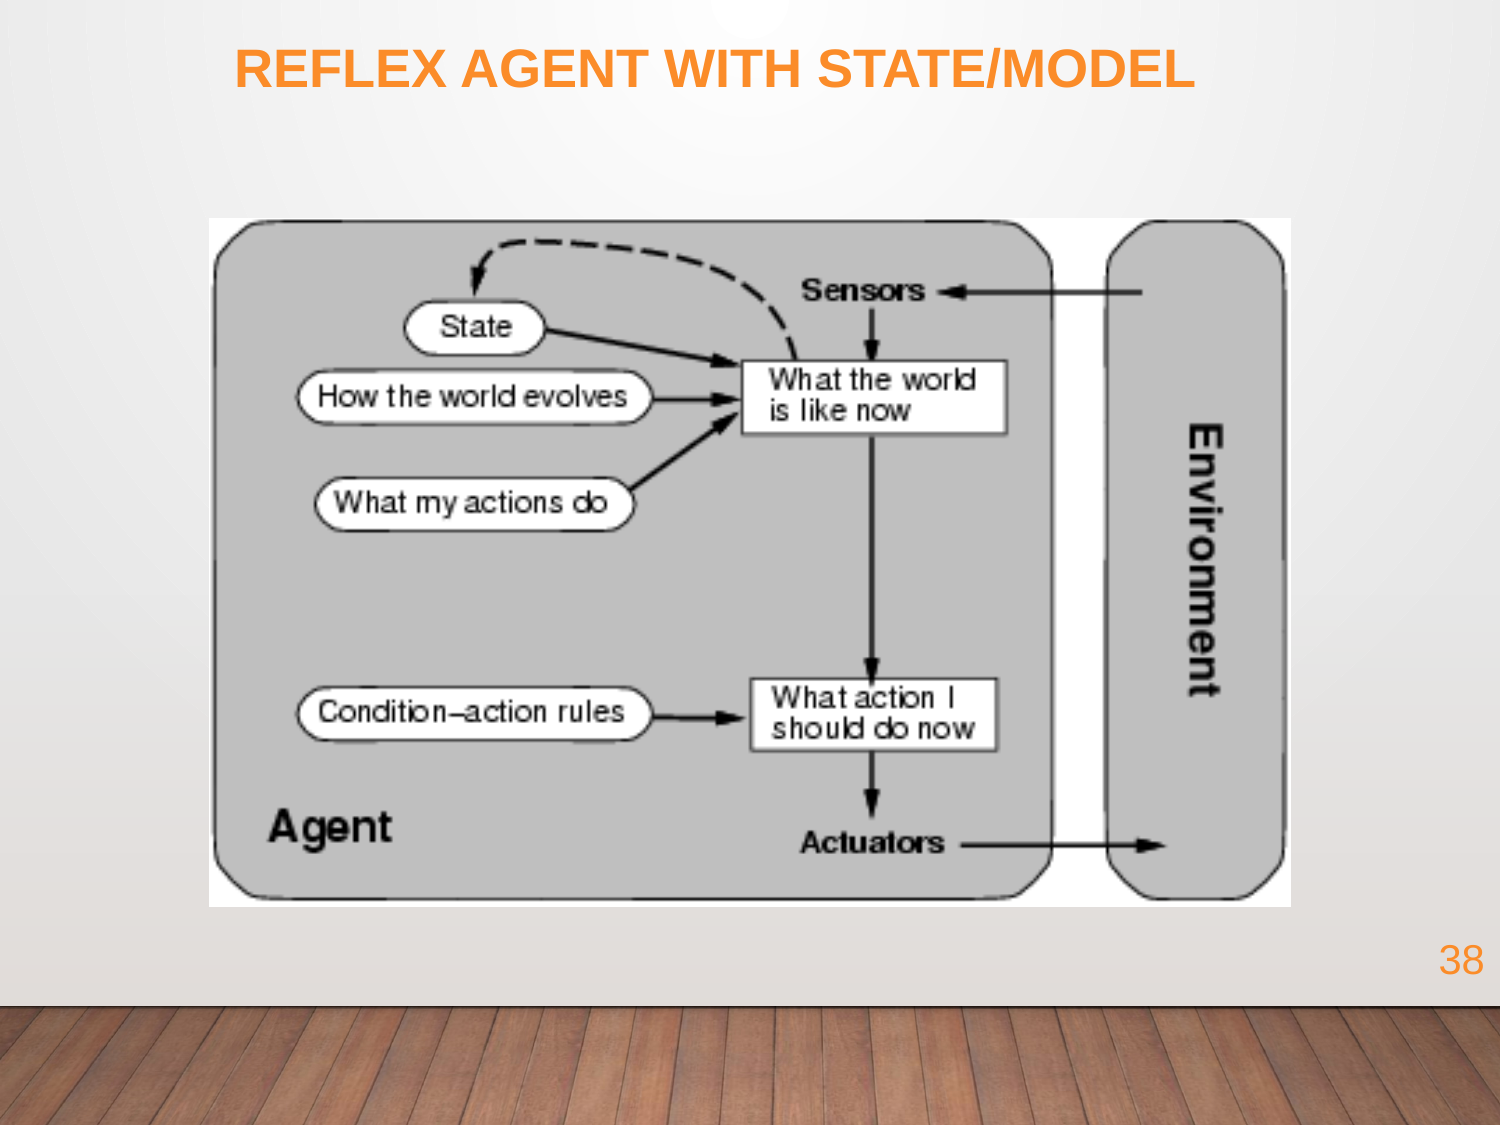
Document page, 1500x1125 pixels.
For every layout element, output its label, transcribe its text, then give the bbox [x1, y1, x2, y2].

picture [0, 1006, 1500, 1125]
text_box reflex agent with state/model [219, 33, 1212, 159]
slide_number 38 [1369, 924, 1500, 1008]
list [209, 218, 1291, 907]
